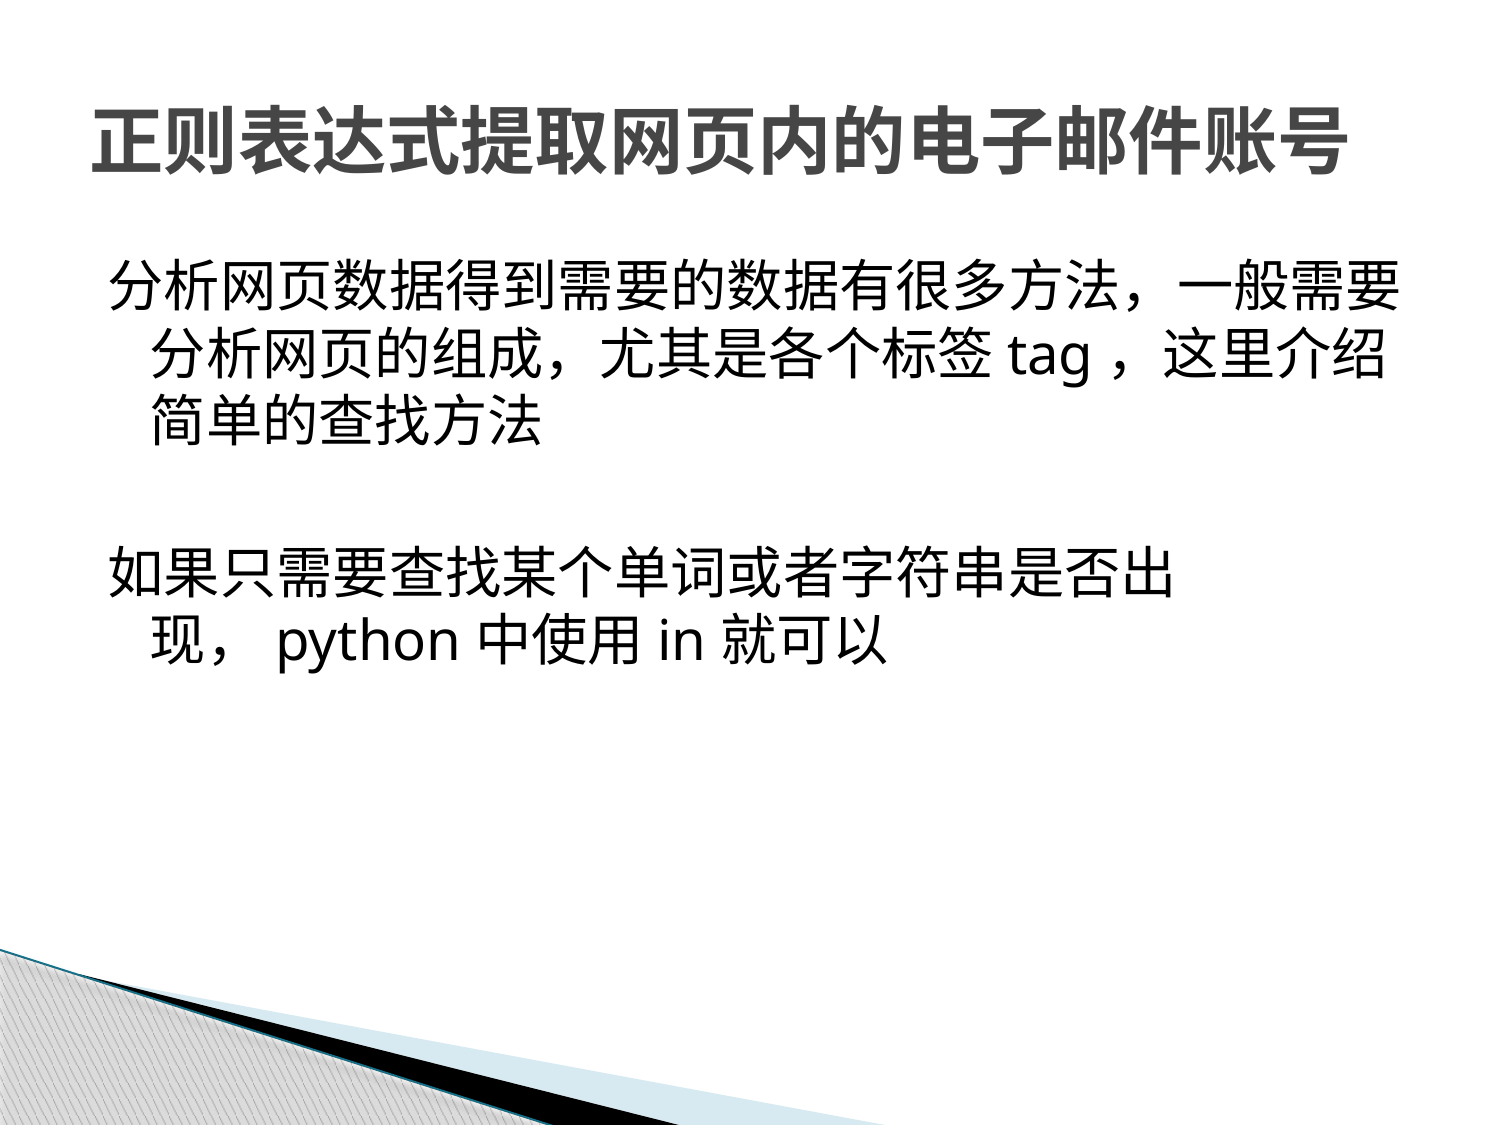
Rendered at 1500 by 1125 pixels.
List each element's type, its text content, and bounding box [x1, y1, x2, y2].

title 正则表达式提取网页内的电子邮件账号 [75, 45, 1425, 233]
list 分析网页数据得到需要的数据有很多方法，一般需要分析网页的组成，尤其是各个标签tag，这里介绍简单的查找方法 如果只需要查找某个单词或者字符串是否出现，python中使用in就可以 [75, 243, 1425, 986]
